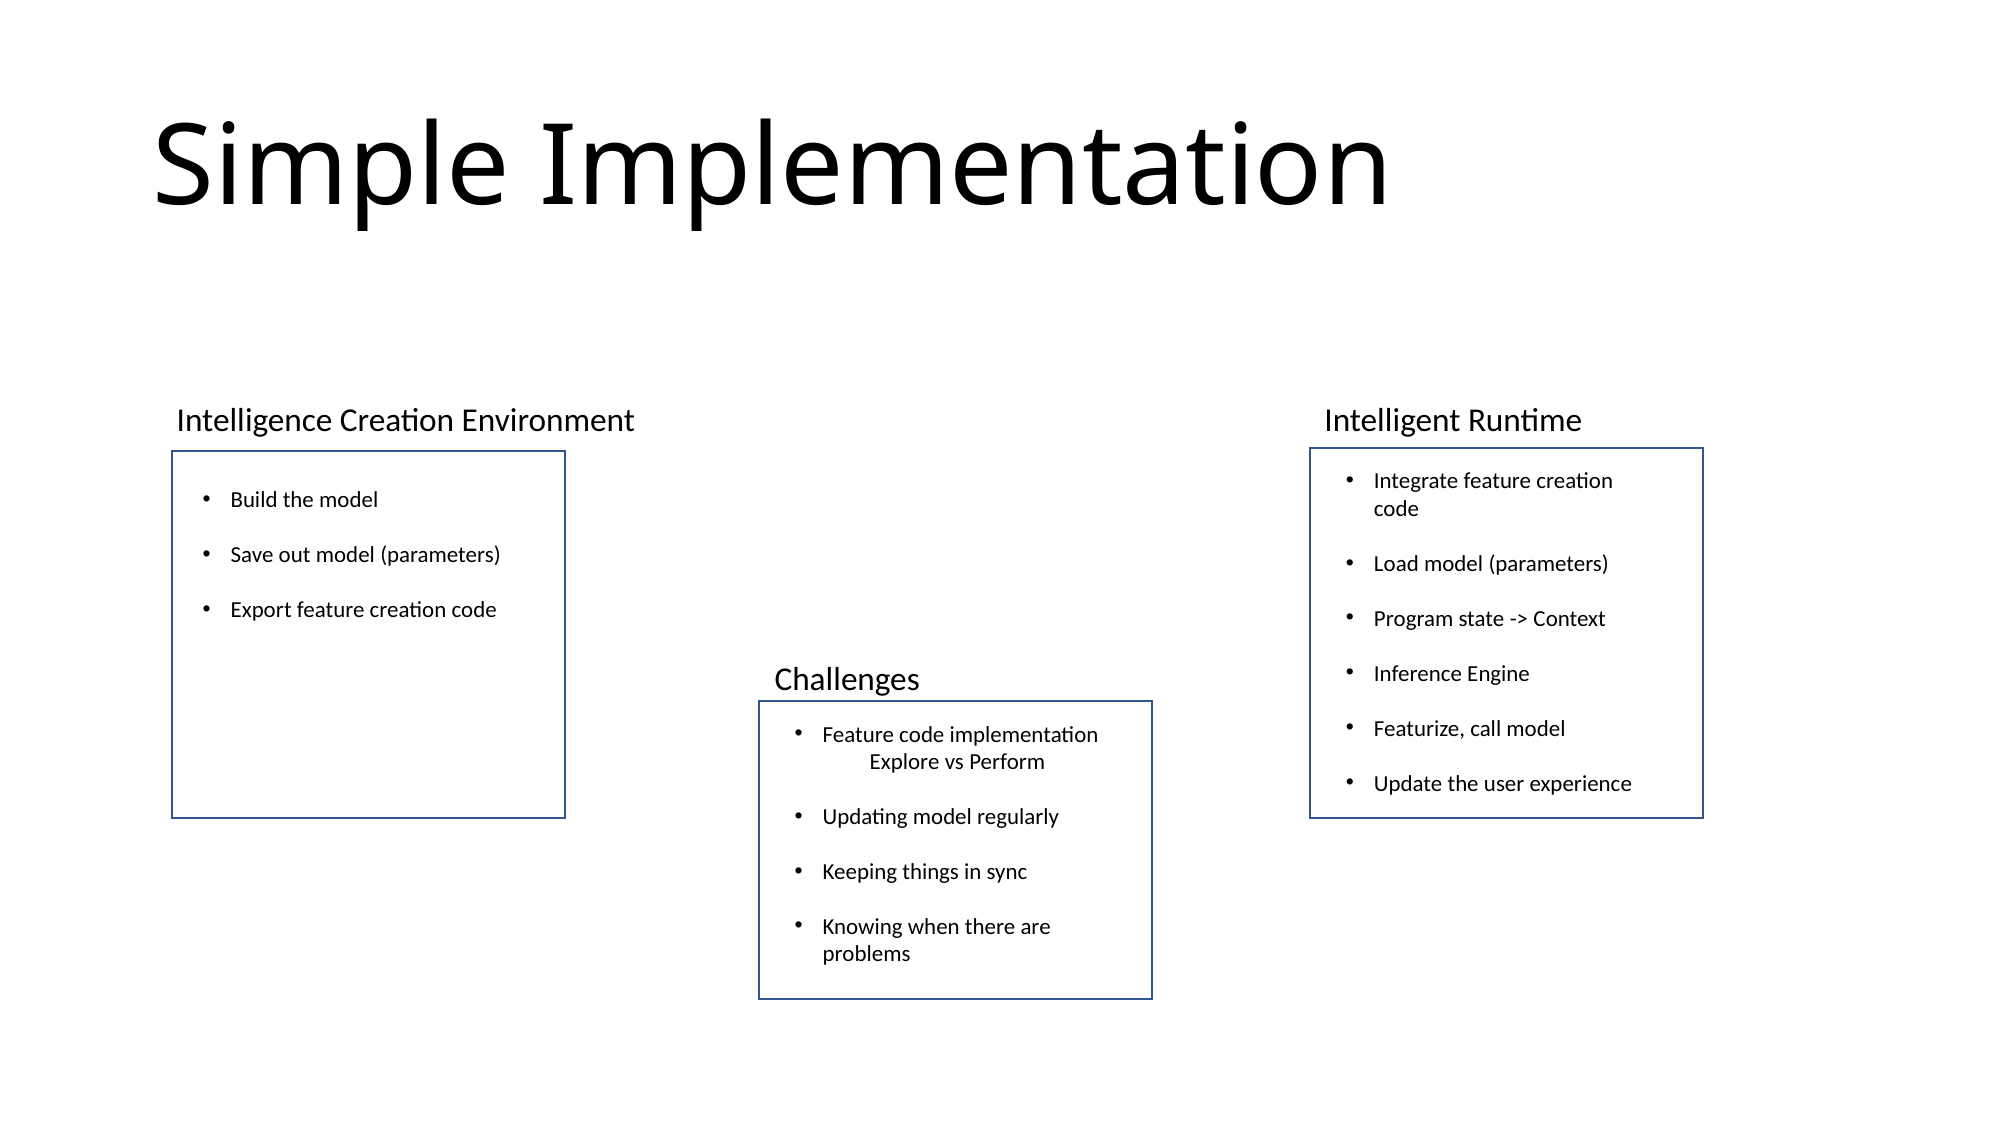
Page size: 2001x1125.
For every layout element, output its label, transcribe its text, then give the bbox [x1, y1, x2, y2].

text_box Intelligent Runtime [1309, 390, 1598, 446]
text_box Intelligence Creation Environment [161, 390, 651, 446]
text_box [758, 700, 1153, 1000]
title Simple Implementation [137, 59, 1863, 278]
text_box Feature code implementation Explore vs Perform Updating model regularly Keeping things in sync Knowing when there are problems [779, 711, 1139, 974]
text_box Build the model Save out model (parameters) Export feature creation code [187, 477, 544, 630]
text_box Integrate feature creation code Load model (parameters) Program state -> Context Inference Engine Featurize, call model Update the user experience [1330, 458, 1667, 803]
text_box [1309, 447, 1704, 819]
text_box [171, 450, 566, 819]
text_box Challenges [759, 649, 936, 705]
